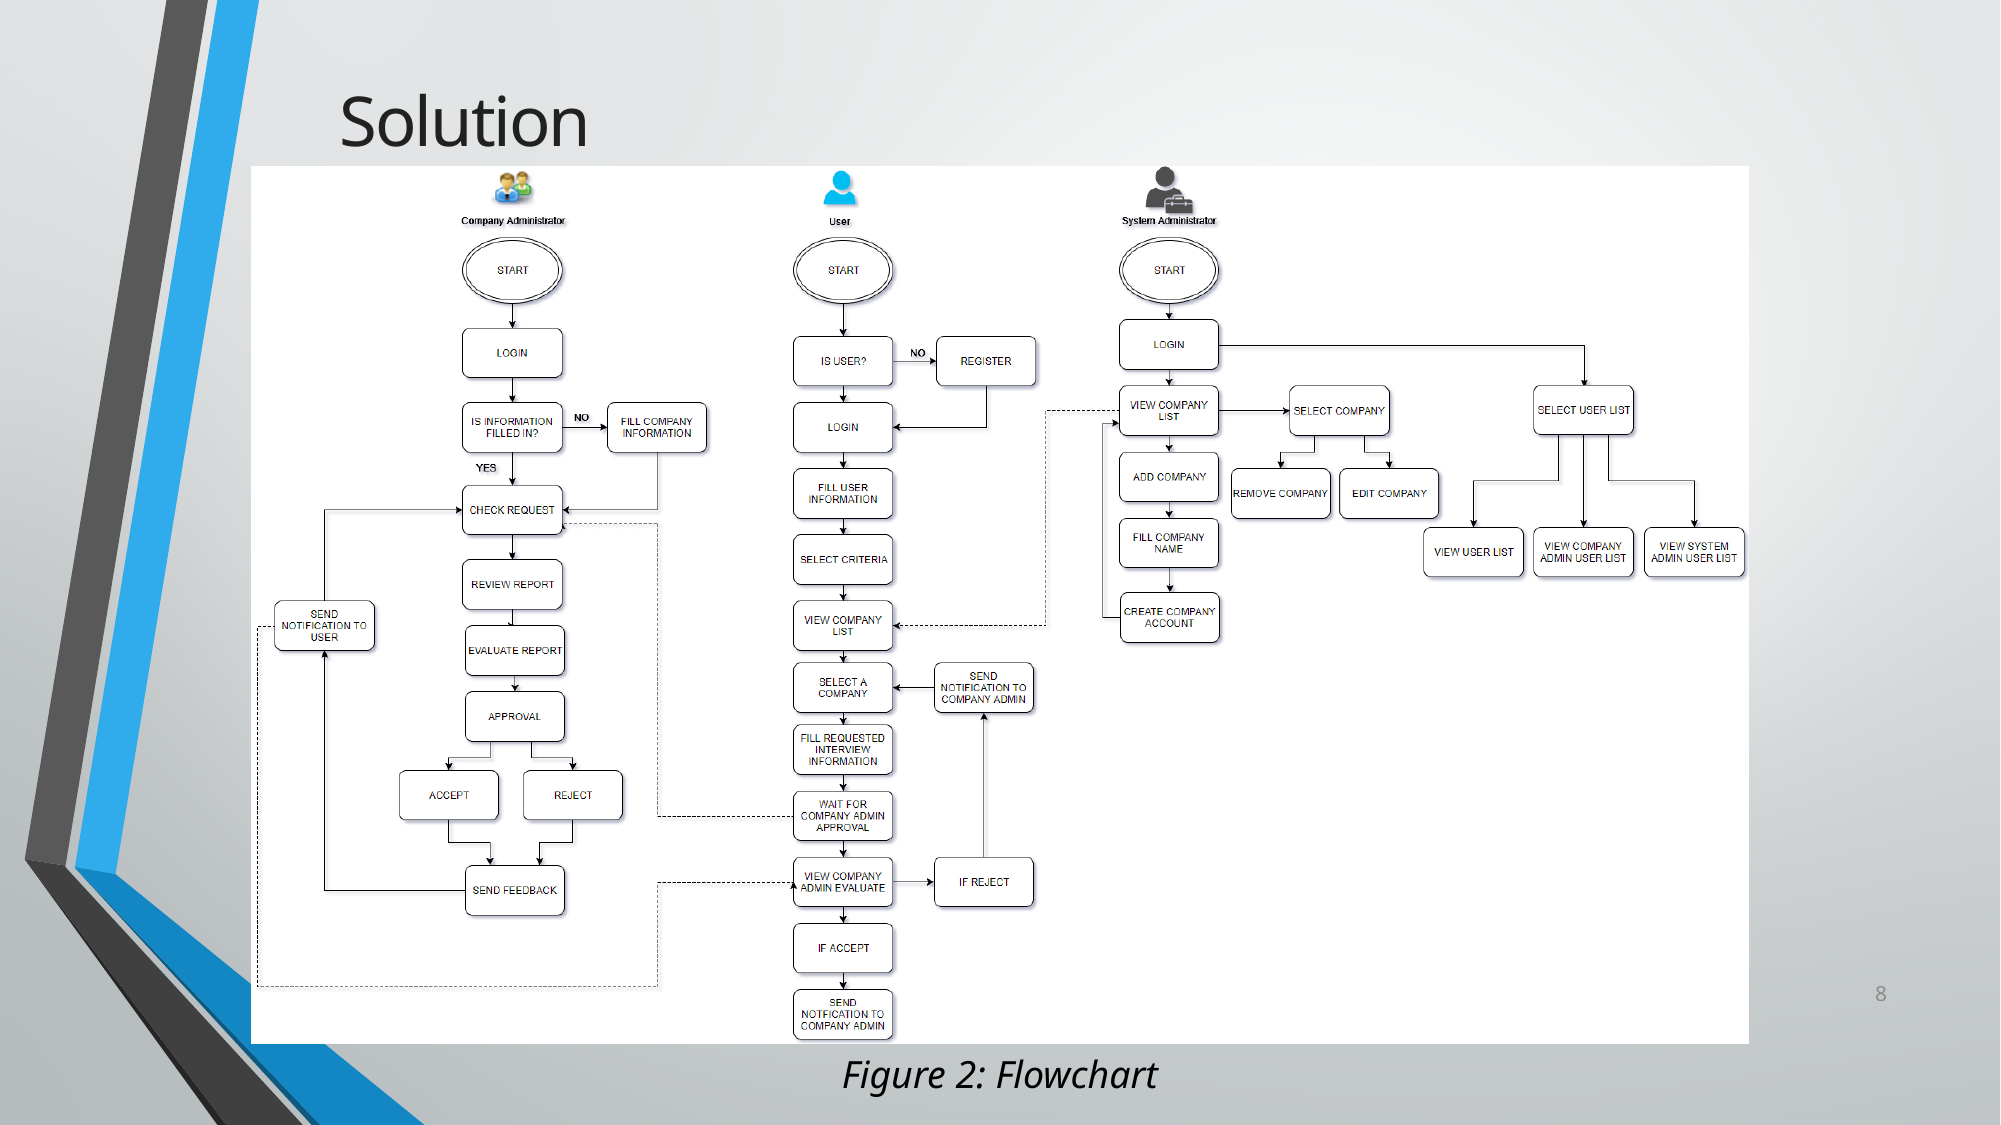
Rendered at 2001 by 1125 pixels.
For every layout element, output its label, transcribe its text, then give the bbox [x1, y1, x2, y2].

slide_number 8 [1796, 965, 1887, 1025]
text_box Figure 2: Flowchart [827, 1045, 1173, 1104]
text_box [324, 1045, 827, 1050]
text_box Solution [324, 37, 1675, 165]
text_box [1173, 1045, 1675, 1050]
picture [251, 165, 1749, 1045]
